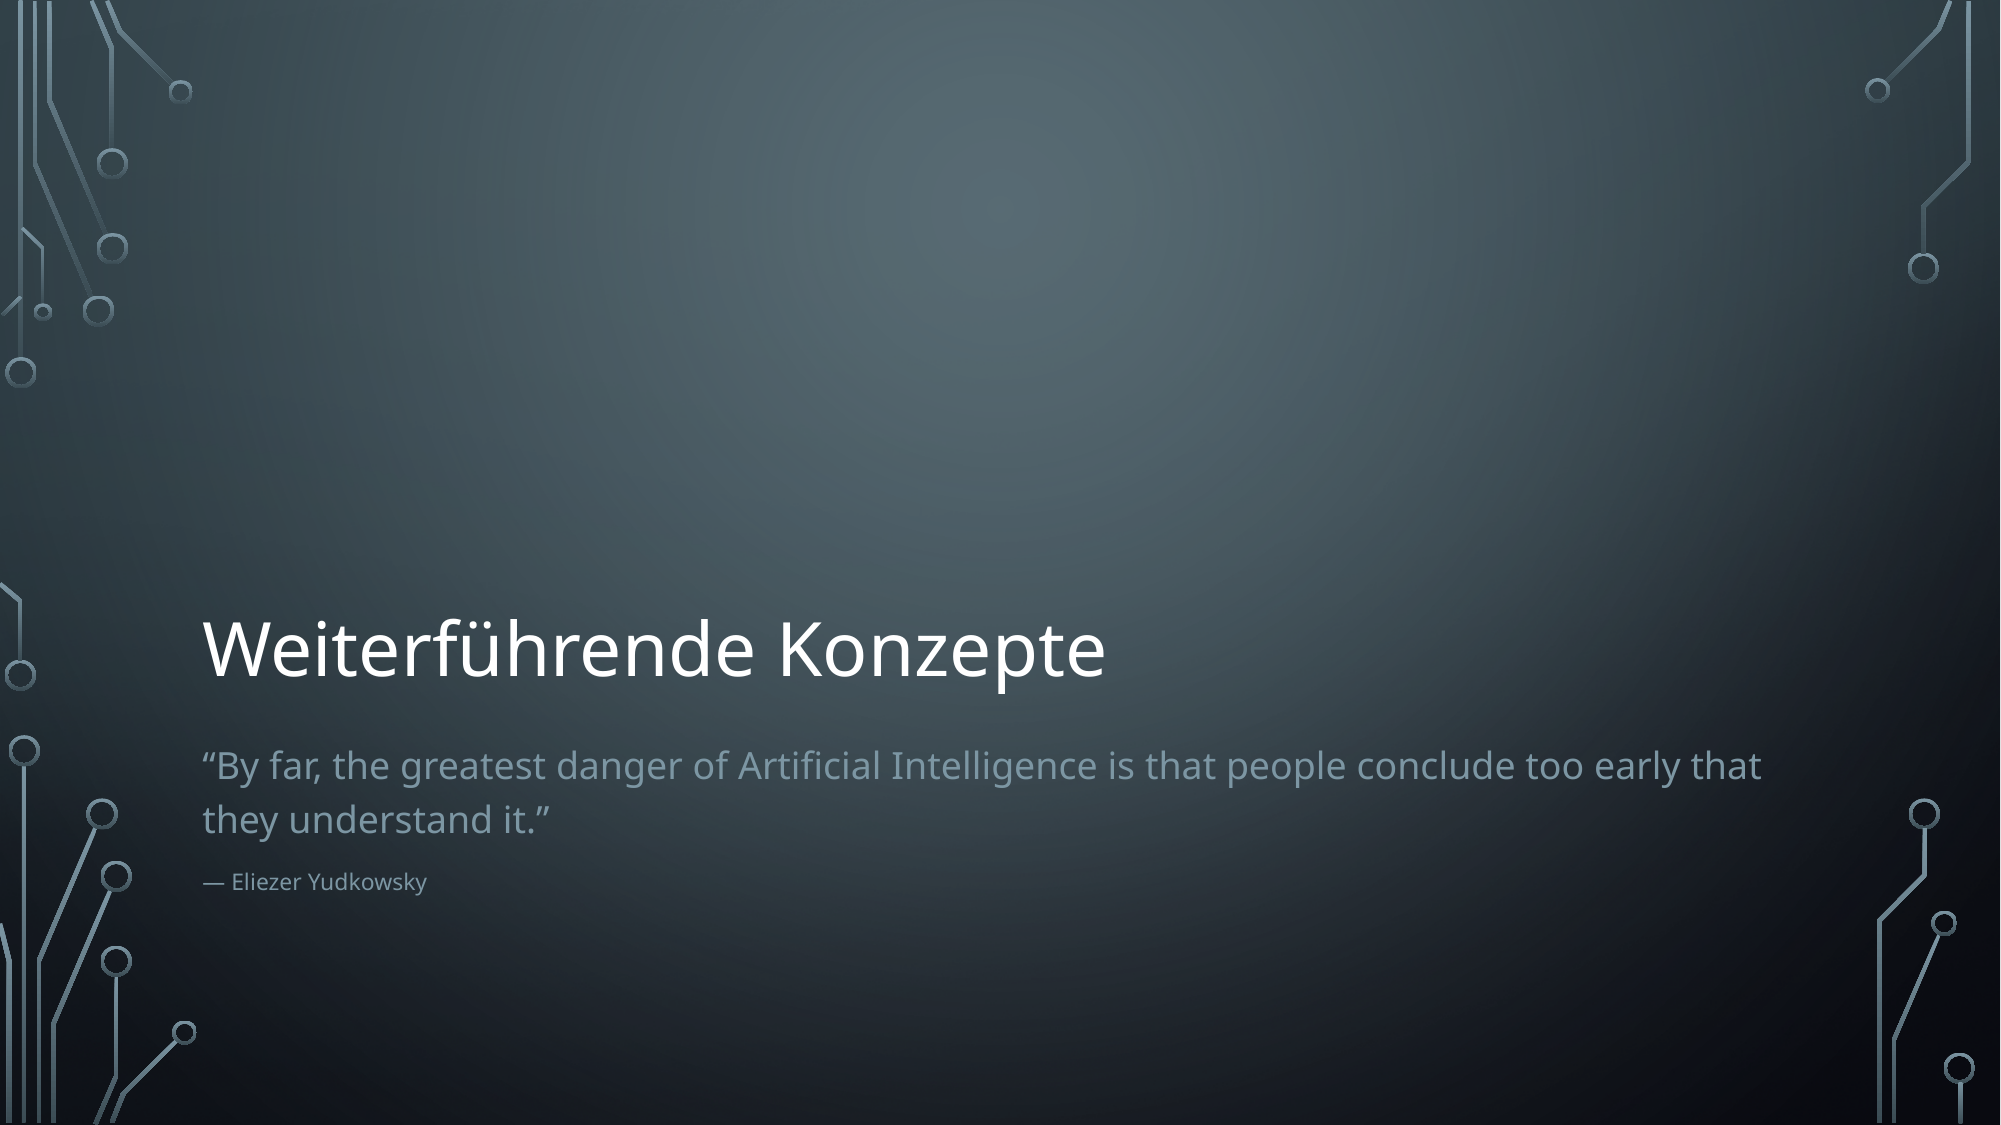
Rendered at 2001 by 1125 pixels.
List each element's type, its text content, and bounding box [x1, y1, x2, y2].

title Weiterführende Konzepte [187, 232, 1813, 701]
list “By far, the greatest danger of Artificial Intelligence is that people conclude too early that they understand it.” — Eliezer Yudkowsky [187, 725, 1813, 952]
